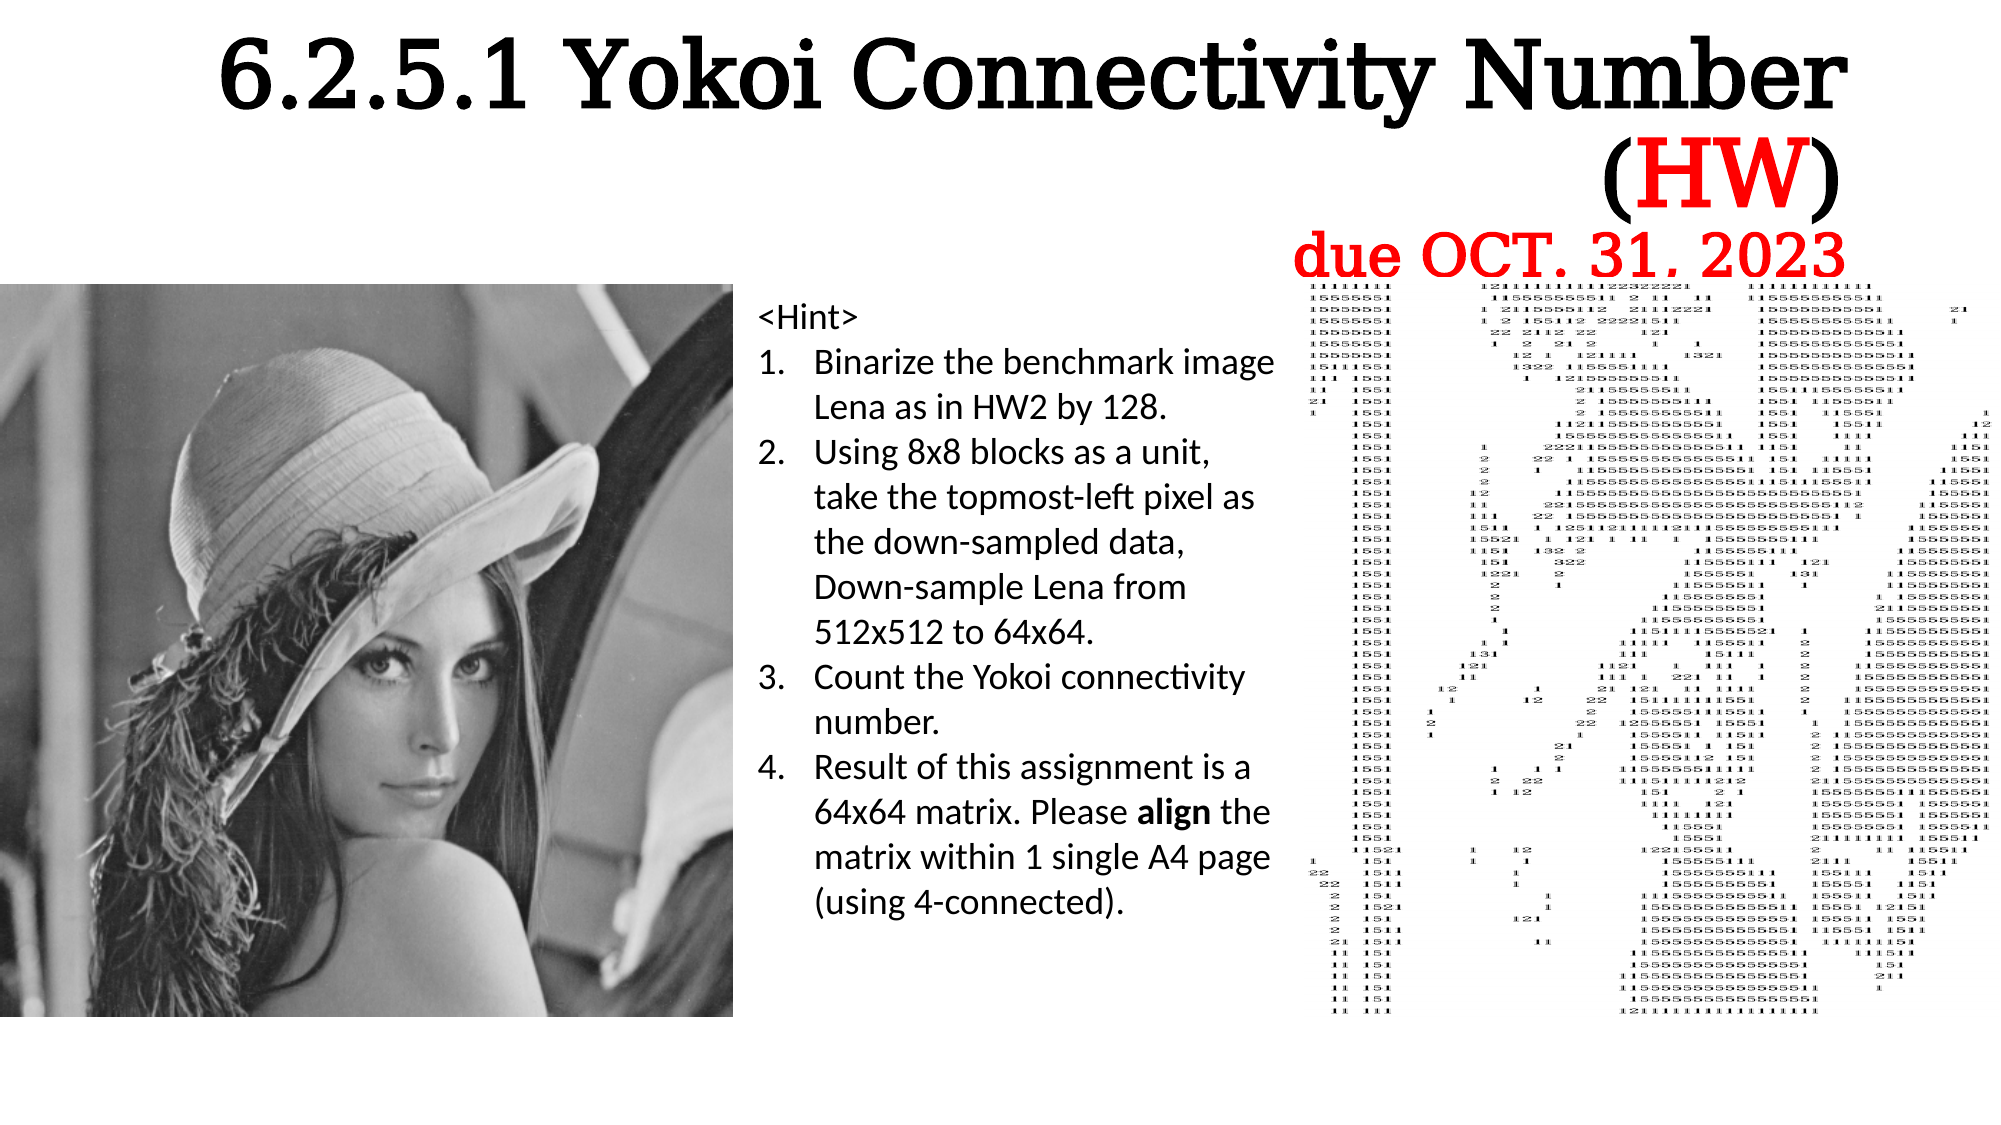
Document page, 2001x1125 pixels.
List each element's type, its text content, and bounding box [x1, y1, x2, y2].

title 6.2.5.1 Yokoi Connectivity Number (HW) due OCT. 31, 2023 [137, 49, 1863, 267]
picture [0, 284, 733, 1018]
text_box <Hint> Binarize the benchmark image Lena as in HW2 by 128. Using 8x8 blocks as a unit, take the topmost-left pixel as the down-sampled data, Down-sample Lena from 512x512 to 64x64. Count the Yokoi connectivity number. Result of this assignment is a 64x64 matrix. Please align the matrix within 1 single A4 page (using 4-connected). [742, 284, 1294, 930]
picture [1304, 277, 2000, 1017]
